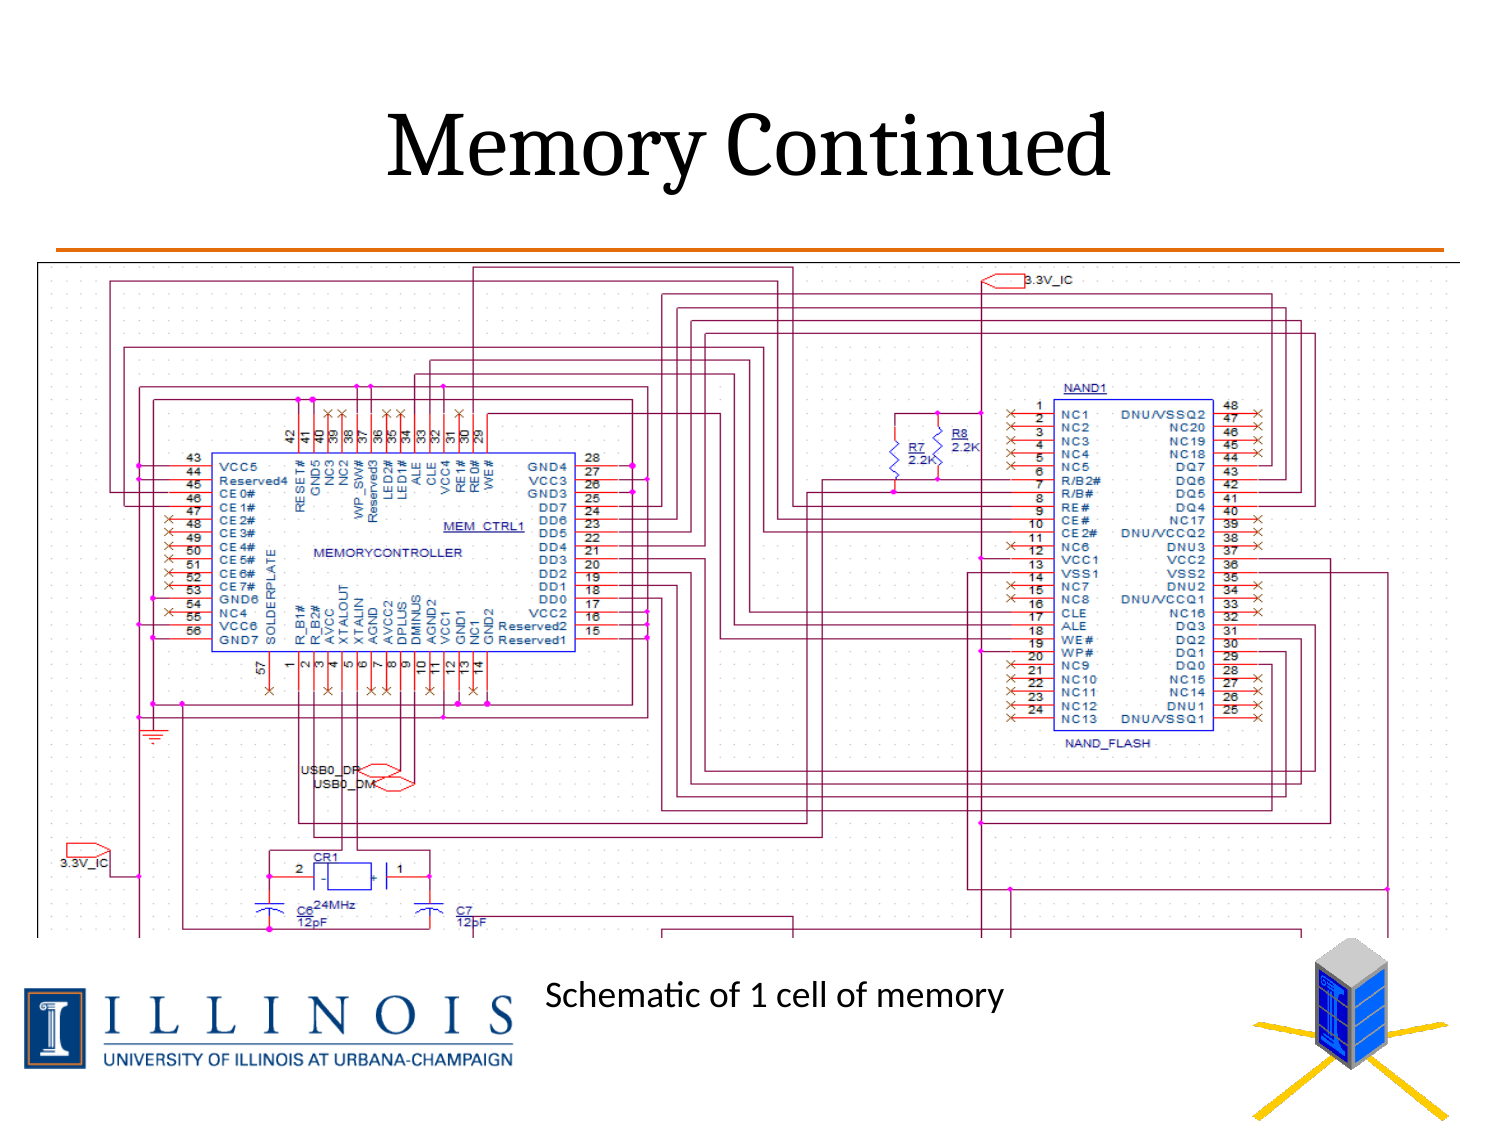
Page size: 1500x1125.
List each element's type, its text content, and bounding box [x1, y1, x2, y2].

title Memory Continued [75, 45, 1425, 233]
text_box Schematic of 1 cell of memory [512, 962, 1038, 1023]
picture [37, 262, 1460, 1121]
picture [24, 987, 514, 1069]
